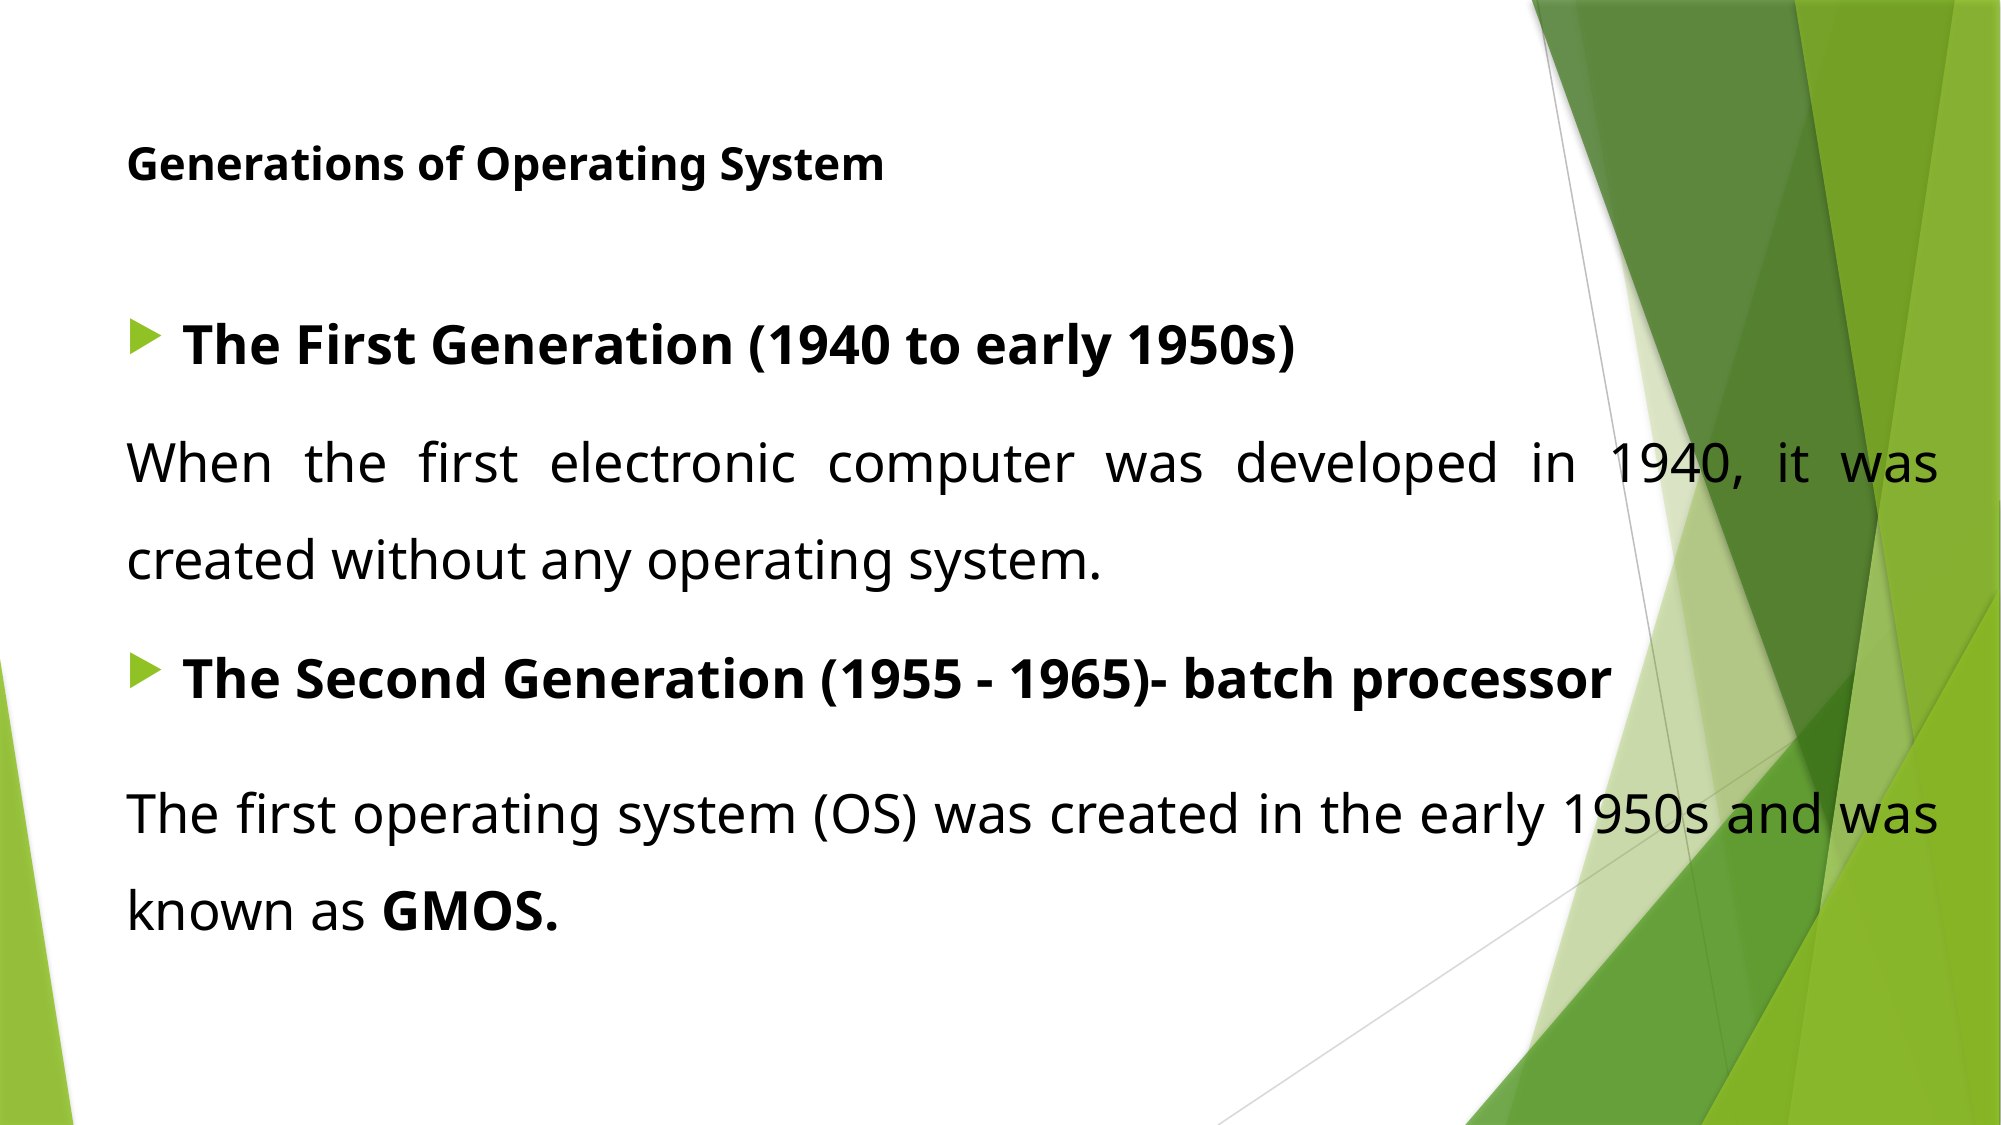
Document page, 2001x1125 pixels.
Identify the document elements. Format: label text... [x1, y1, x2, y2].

title Generations of Operating System [111, 99, 1522, 199]
list The First Generation (1940 to early 1950s) When the first electronic computer was developed in 1940, it was created without any operating system. The Second Generation (1955 - 1965)- batch processor The first operating system (OS) was created in the early 1950s and was known as GMOS. [111, 270, 1957, 1069]
